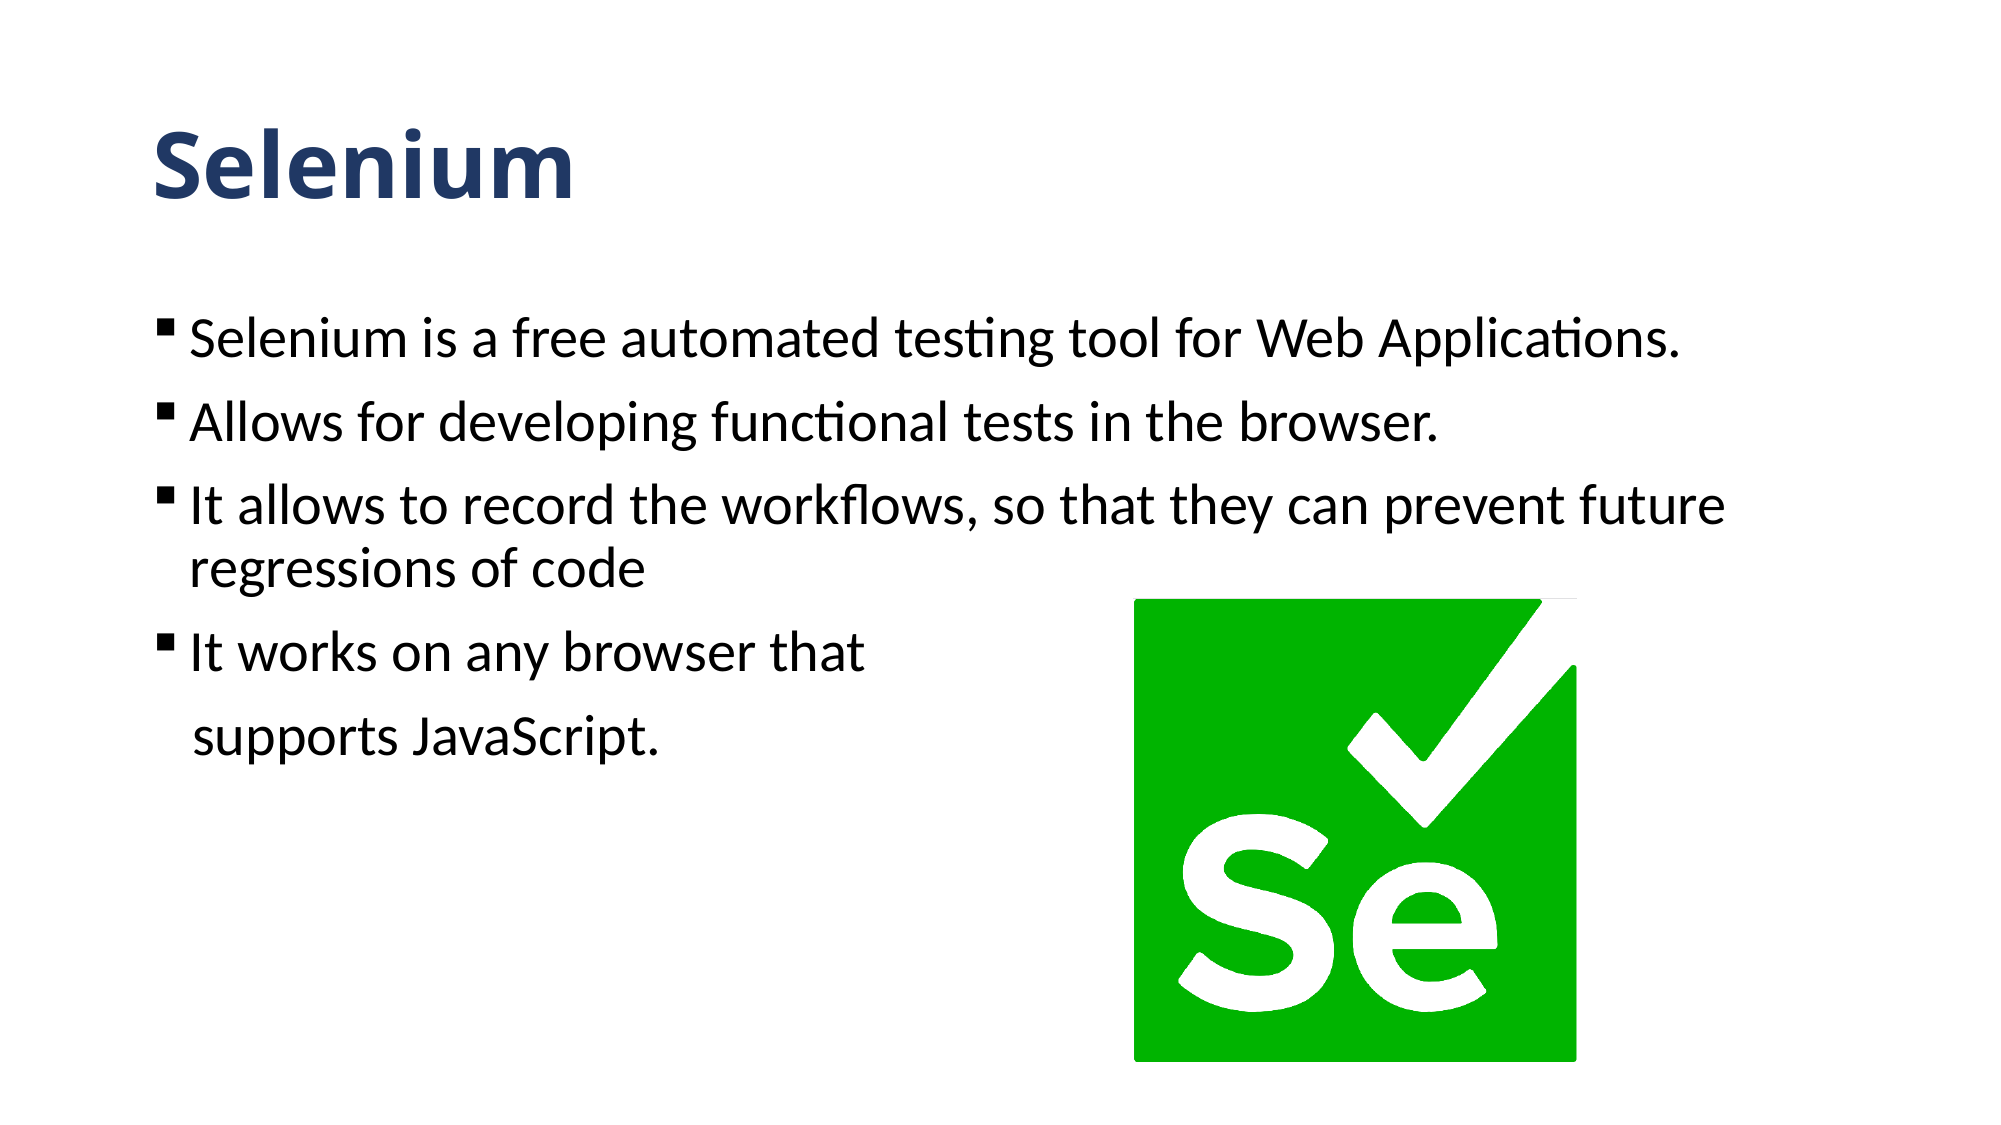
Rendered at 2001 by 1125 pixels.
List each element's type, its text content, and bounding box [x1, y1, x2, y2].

picture [1133, 598, 1577, 1062]
title Selenium [137, 59, 1863, 278]
list Selenium is a free automated testing tool for Web Applications. Allows for developing functional tests in the browser. It allows to record the workflows, so that they can prevent future regressions of code It works on any browser that supports JavaScript. [137, 299, 1863, 1014]
